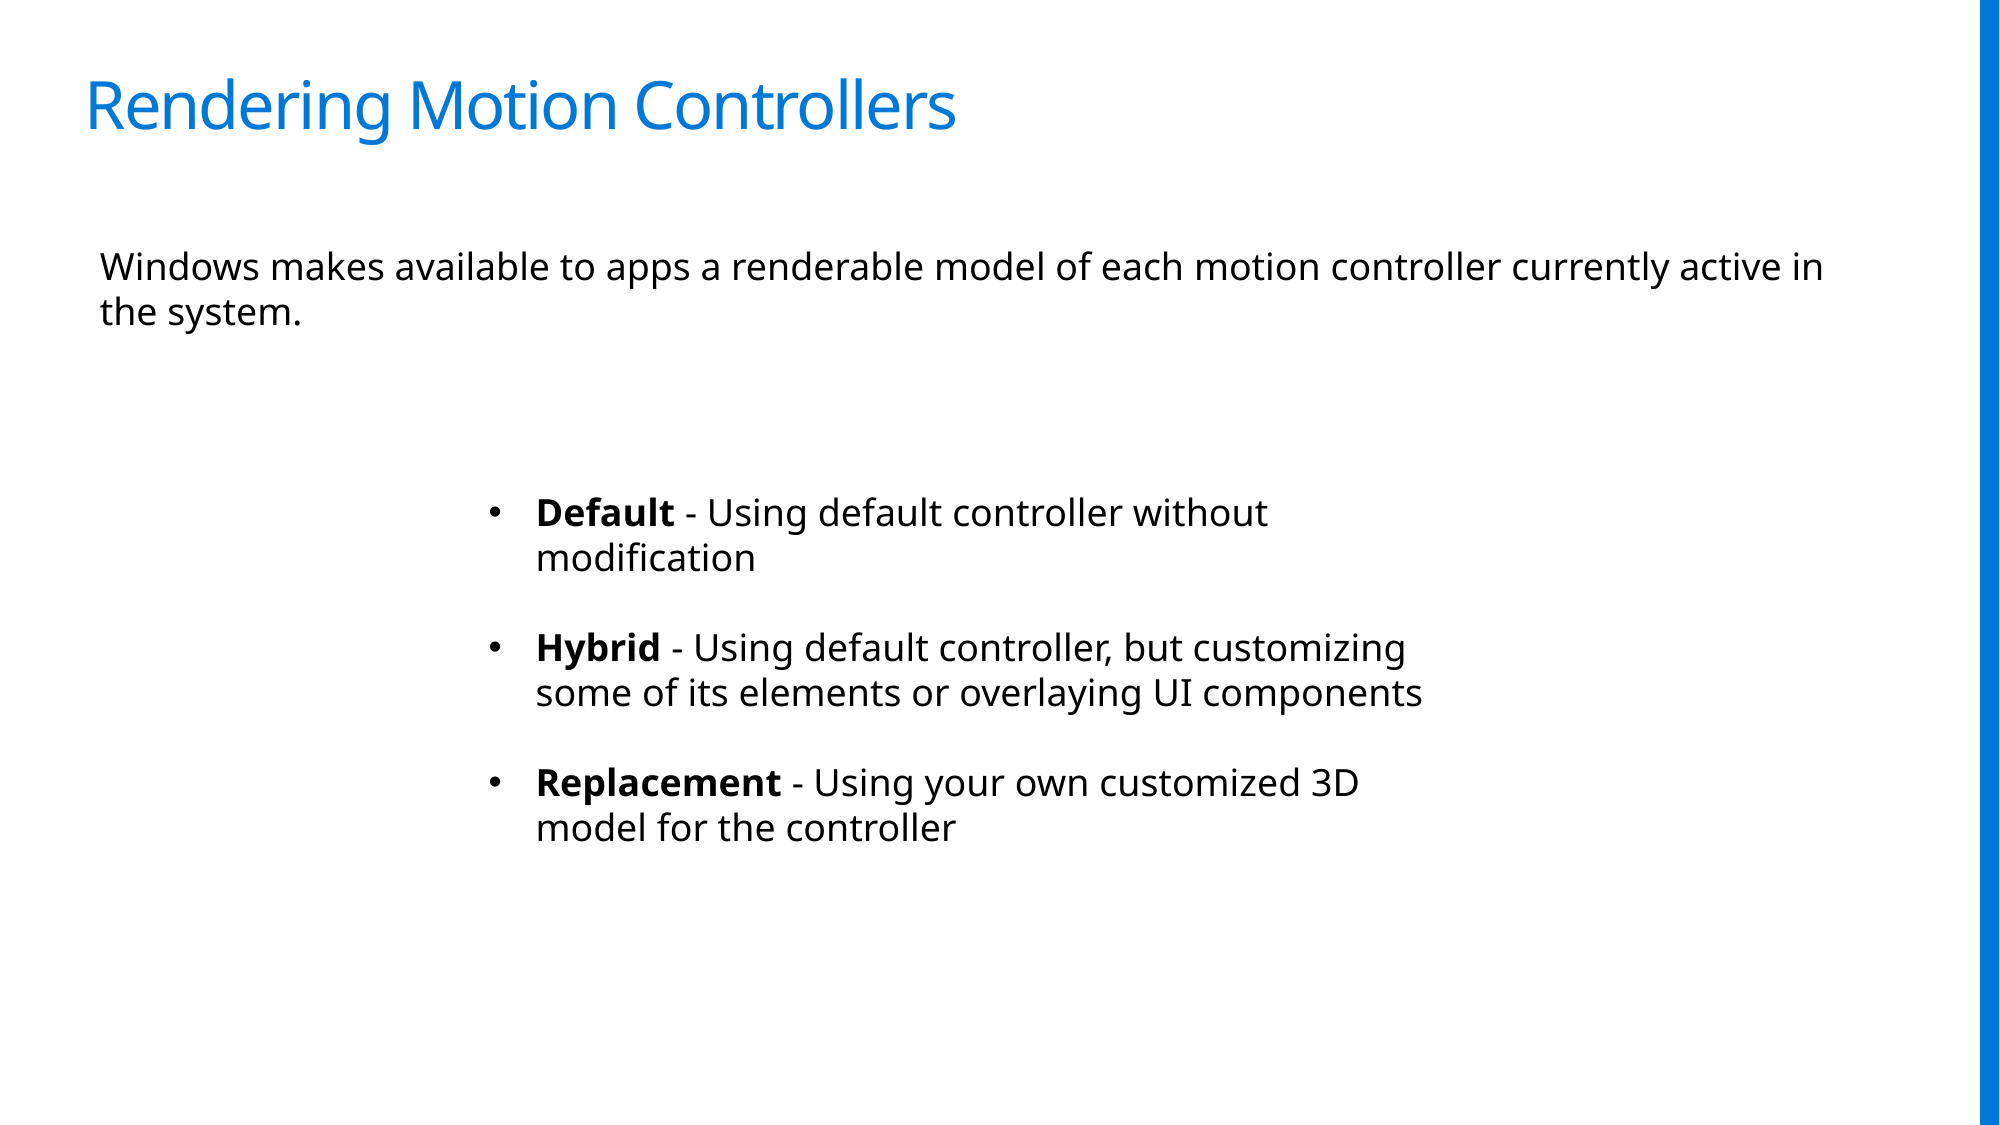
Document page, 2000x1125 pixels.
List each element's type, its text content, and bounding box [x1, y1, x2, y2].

title Rendering Motion Controllers [85, 64, 1914, 156]
text_box Windows makes available to apps a renderable model of each motion controller currently active in the system. [85, 235, 1863, 341]
text_box Default - Using default controller without modification Hybrid - Using default controller, but customizing some of its elements or overlaying UI components Replacement - Using your own customized 3D model for the controller [474, 481, 1474, 857]
